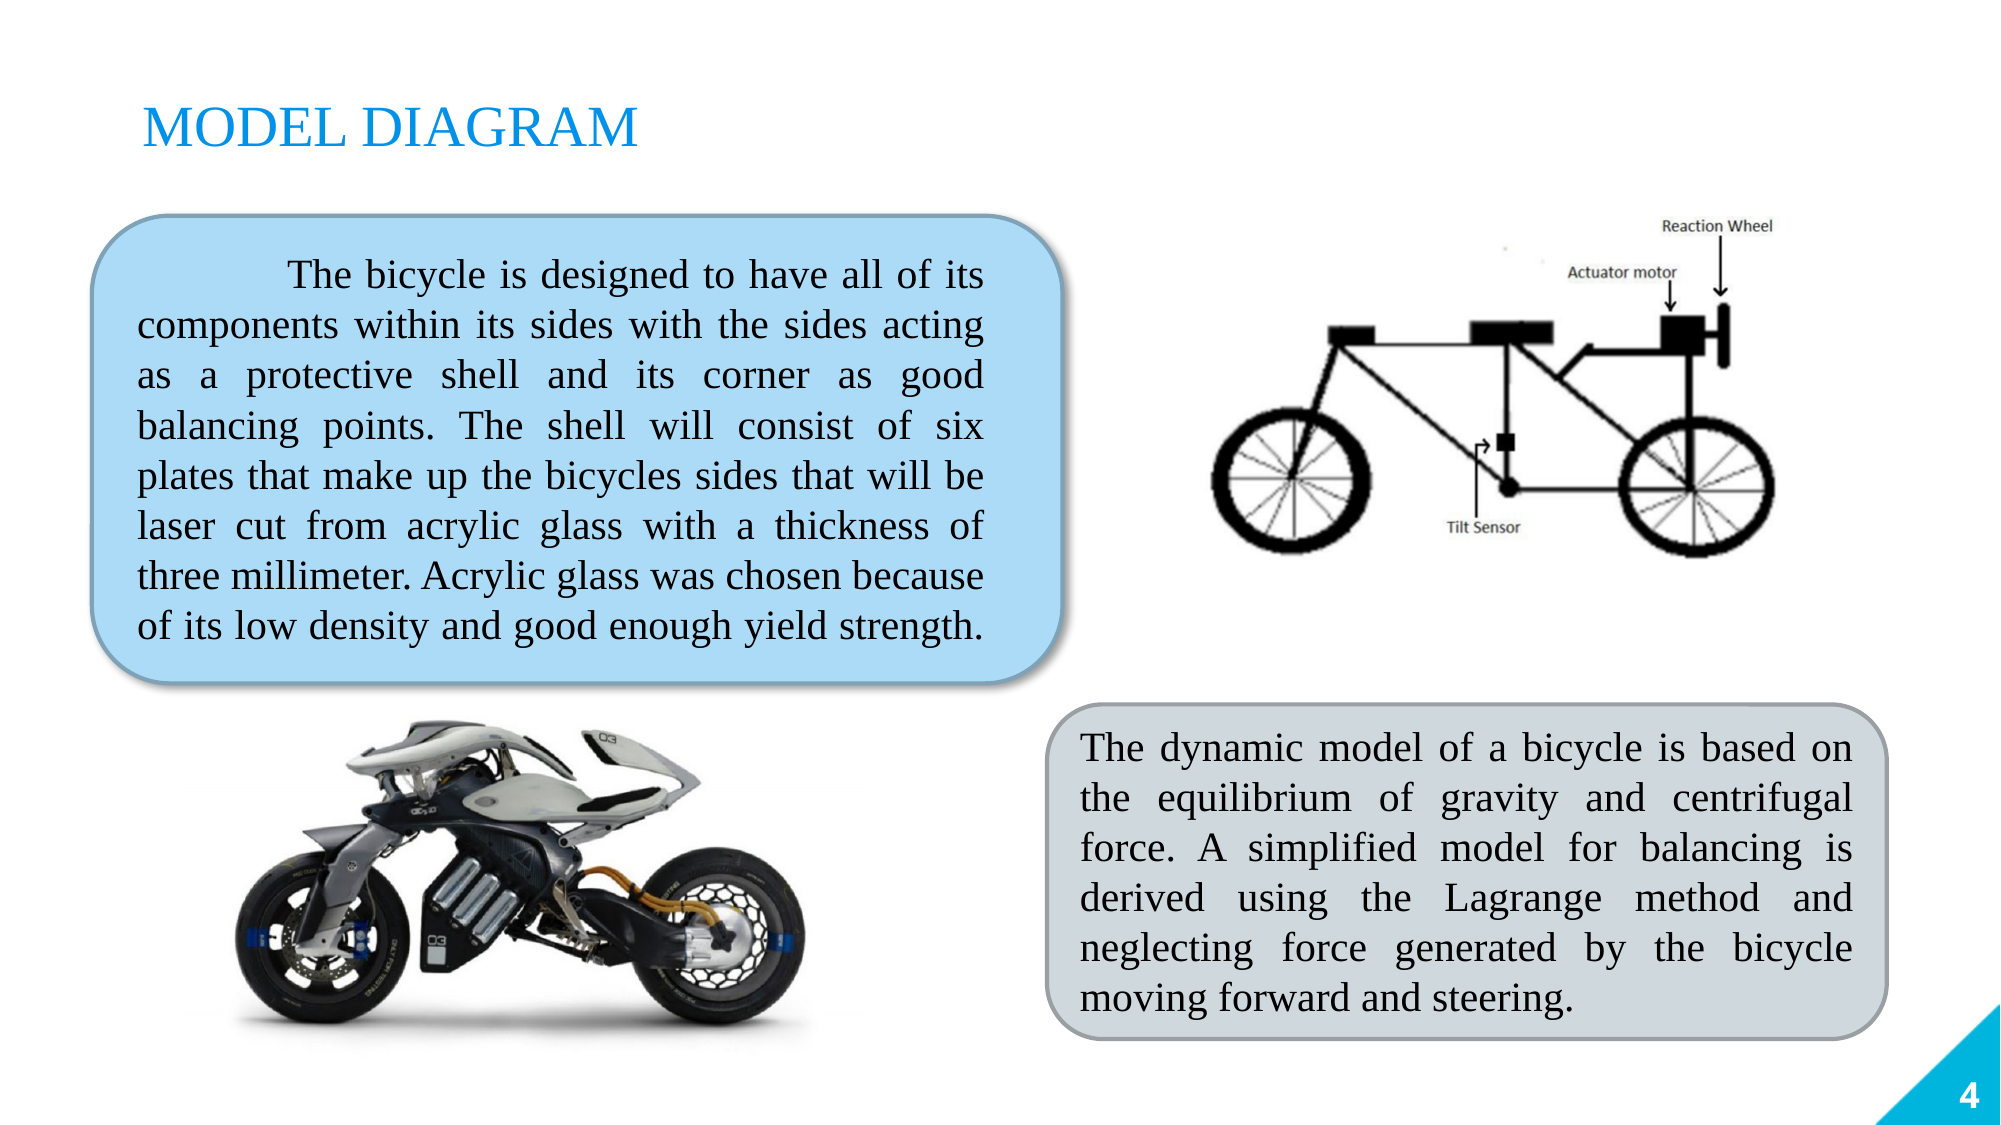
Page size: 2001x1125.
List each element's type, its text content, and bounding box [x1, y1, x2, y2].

picture [1202, 215, 1836, 571]
text_box [1044, 716, 1065, 1028]
title MODEL DIAGRAM [122, 24, 1009, 178]
picture [180, 646, 867, 1104]
text_box The bicycle is designed to have all of its components within its sides with the sides acting as a protective shell and its corner as good balancing points. The shell will consist of six plates that make up the bicycles sides that will be laser cut from acrylic glass with a thickness of three millimeter. Acrylic glass was chosen because of its low density and good enough yield strength. [122, 239, 1000, 655]
text_box The dynamic model of a bicycle is based on the equilibrium of gravity and centrifugal force. A simplified model for balancing is derived using the Lagrange method and neglecting force generated by the bicycle moving forward and steering. [1065, 712, 1869, 1028]
text_box [1066, 1028, 1868, 1042]
text_box [1070, 702, 1863, 712]
text_box [1869, 716, 1889, 1009]
text_box [89, 213, 1065, 686]
picture [1874, 1004, 2000, 1125]
